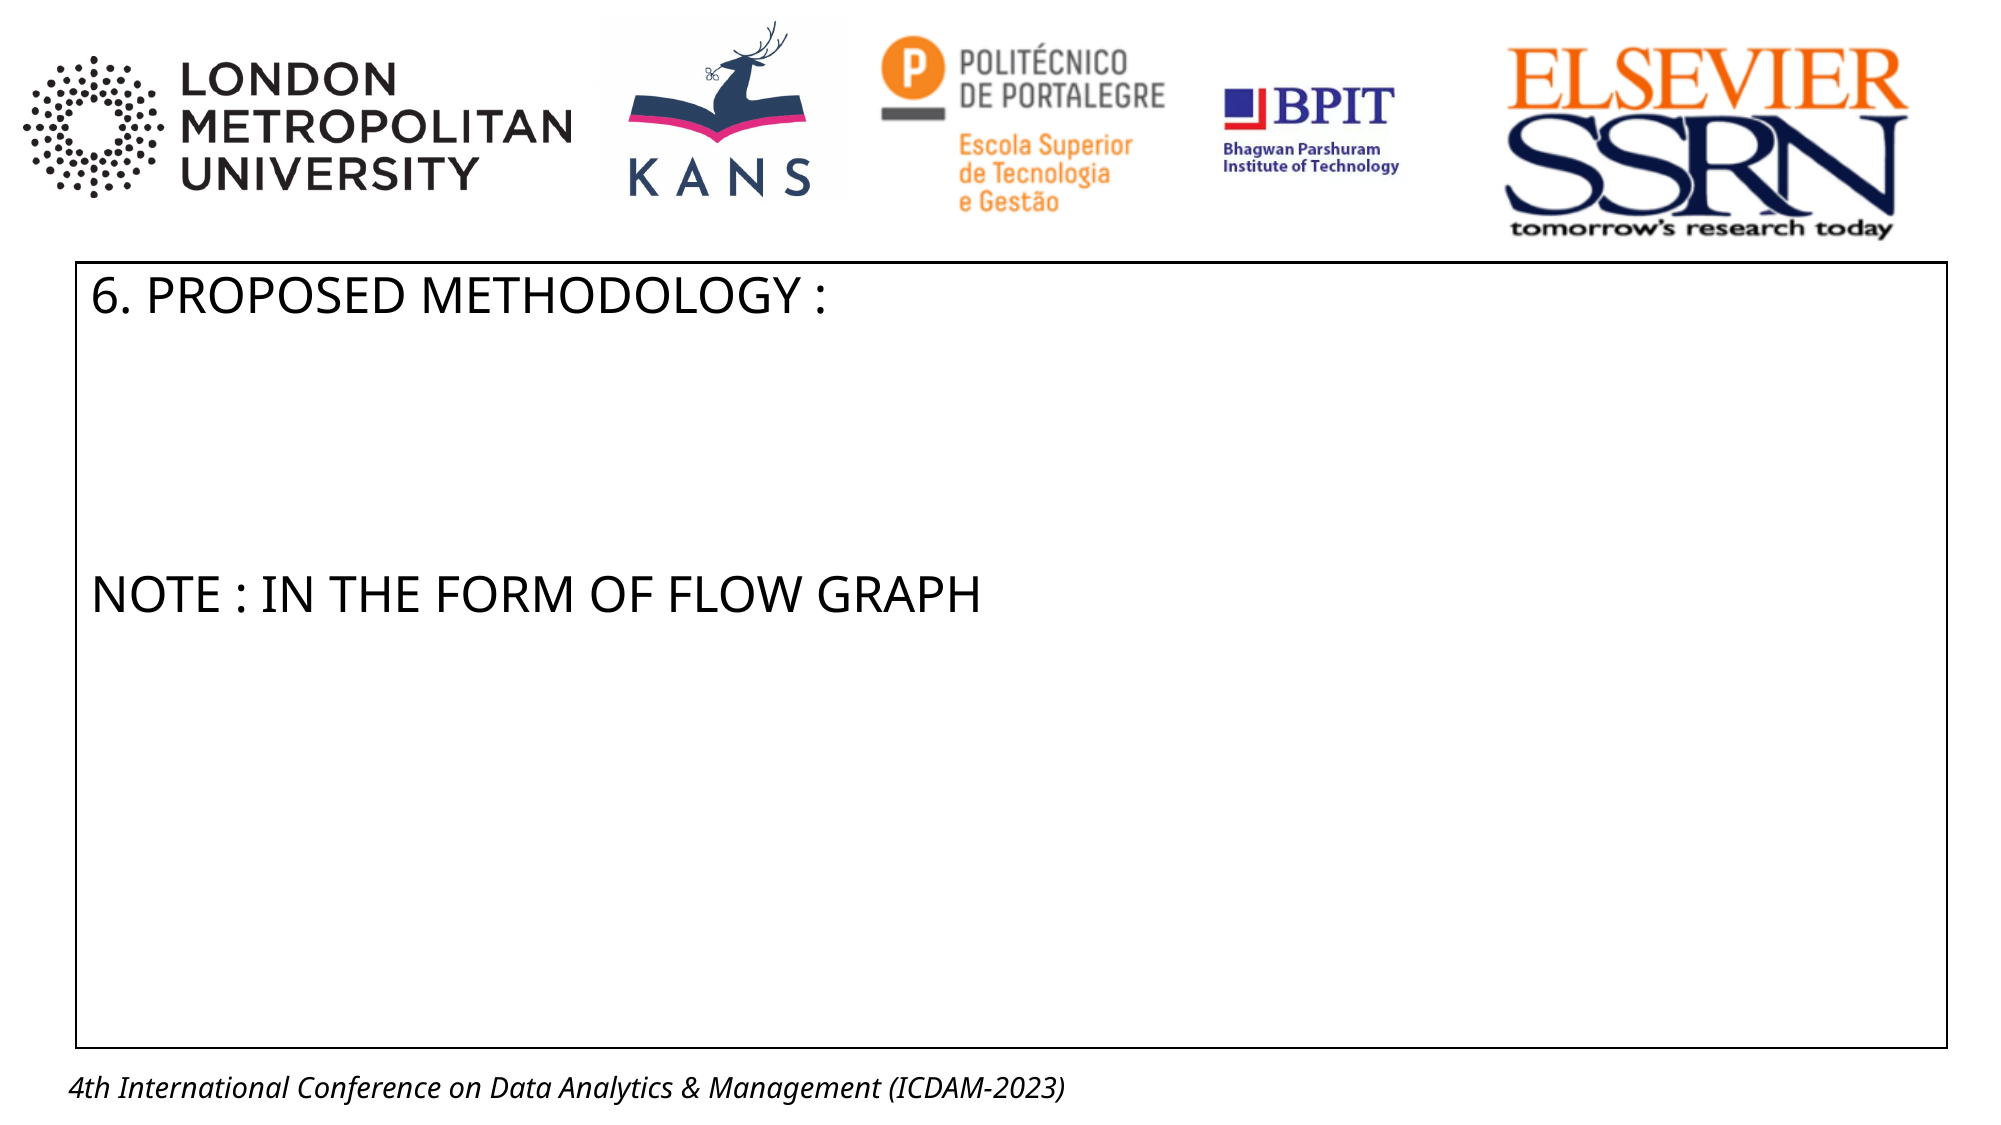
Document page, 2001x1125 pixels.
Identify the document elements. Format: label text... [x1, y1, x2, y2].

footer 4th International Conference on Data Analytics & Management (ICDAM-2023) [53, 1056, 1974, 1117]
picture [1501, 45, 1913, 244]
picture [593, 12, 846, 203]
picture [868, 31, 1180, 222]
subtitle 6. PROPOSED METHODOLOGY : NOTE : IN THE FORM OF FLOW GRAPH [75, 261, 1948, 1049]
picture [1202, 29, 1415, 242]
picture [23, 56, 571, 198]
